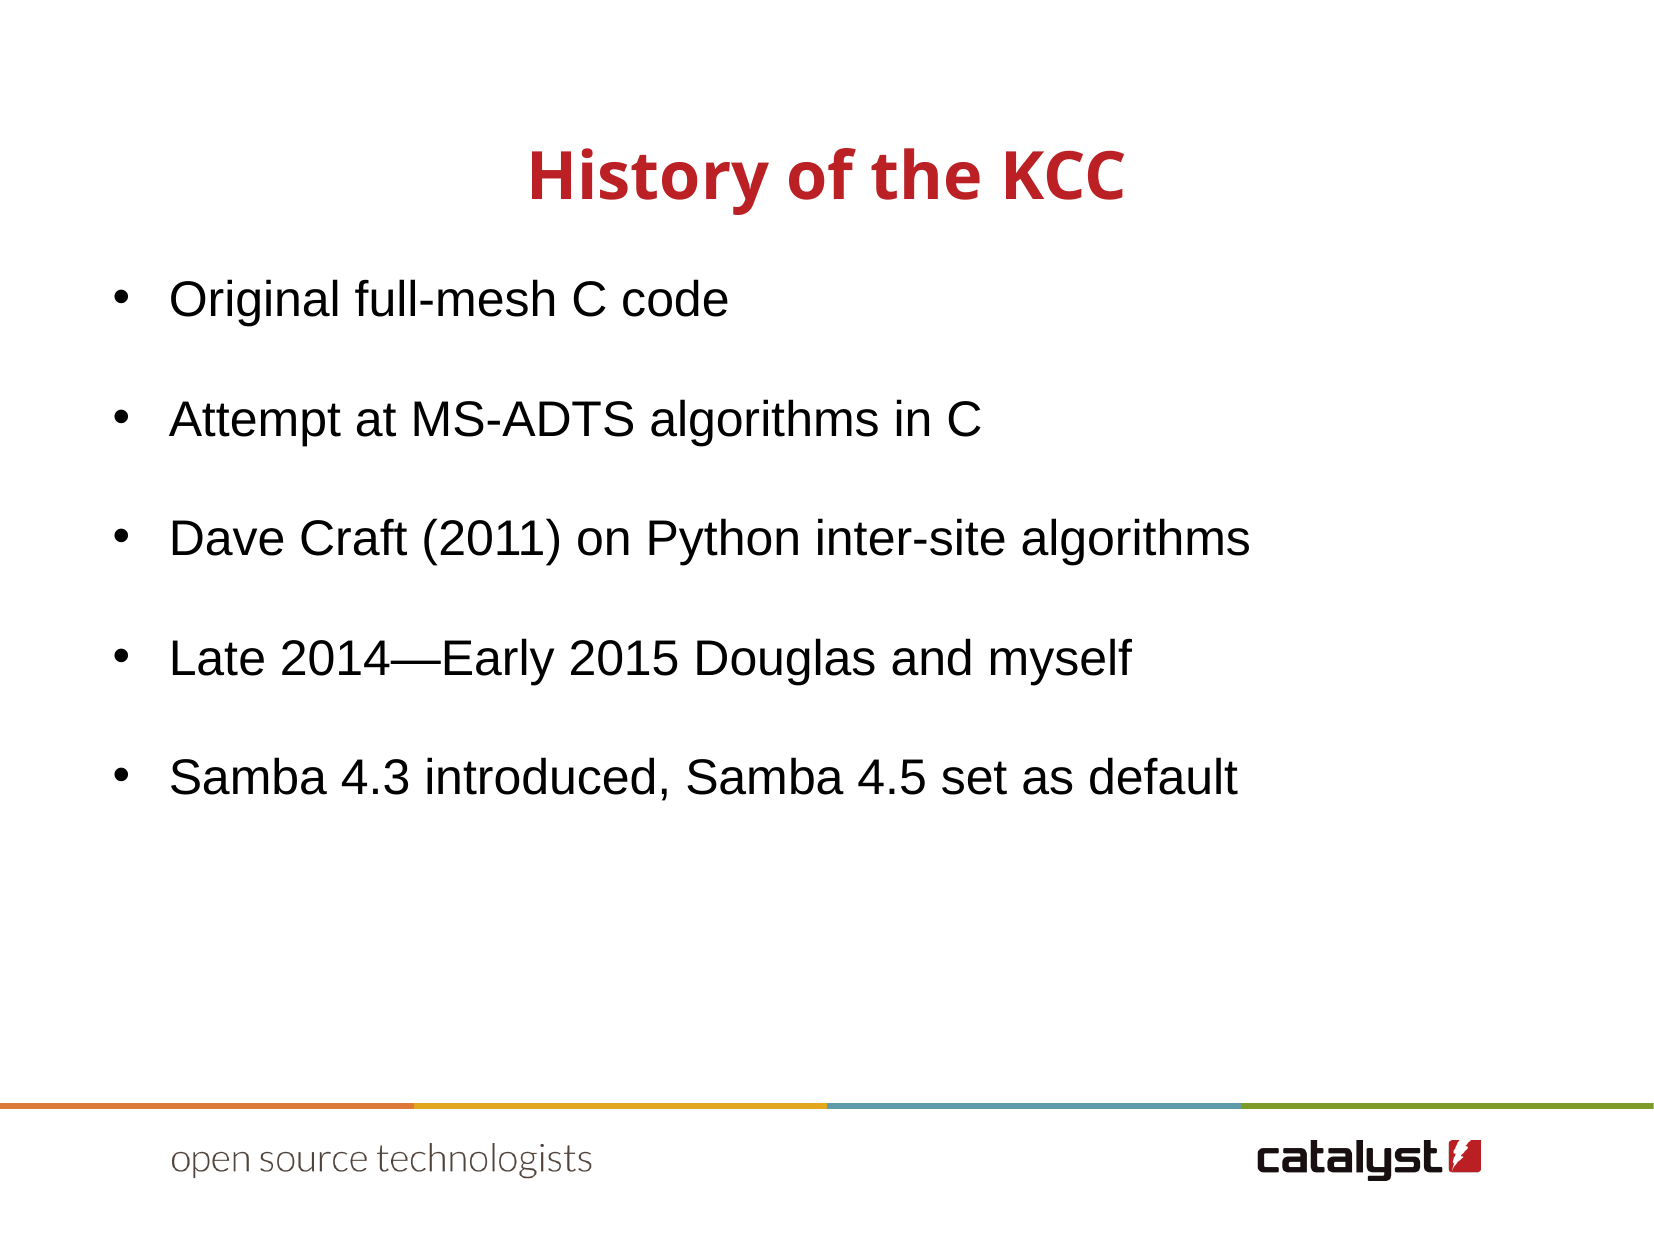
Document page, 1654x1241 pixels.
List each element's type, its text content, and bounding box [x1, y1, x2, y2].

title History of the KCC [82, 49, 1571, 257]
picture [0, 1103, 1654, 1181]
list Original full-mesh C code Attempt at MS-ADTS algorithms in C Dave Craft (2011) on Python inter-site algorithms Late 2014—Early 2015 Douglas and myself Samba 4.3 introduced, Samba 4.5 set as default [112, 236, 1535, 956]
